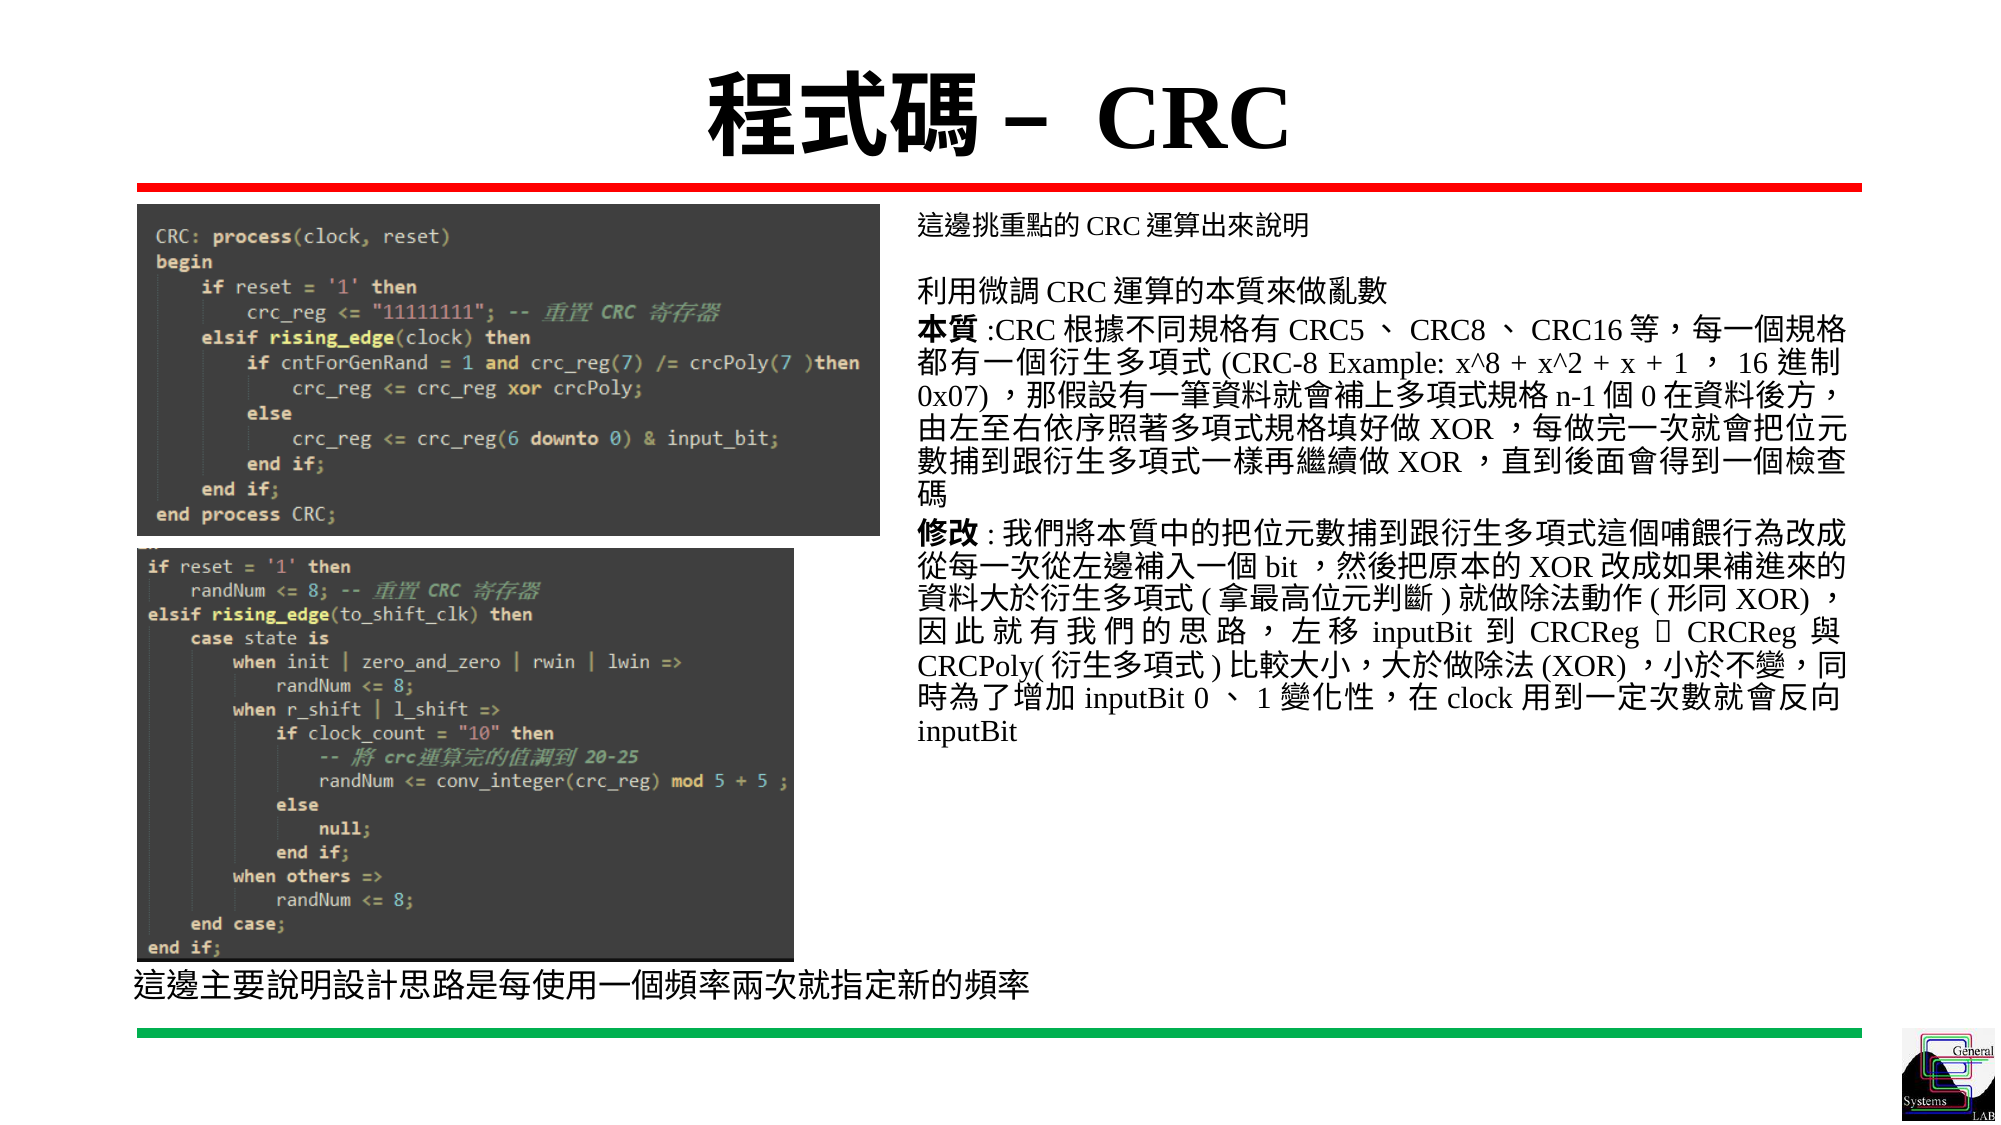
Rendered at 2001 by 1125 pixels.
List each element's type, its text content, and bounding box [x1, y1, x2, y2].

text_box 這邊挑重點的CRC運算出來說明 [902, 204, 1414, 268]
text_box 這邊主要說明設計思路是每使用一個頻率兩次就指定新的頻率 [118, 961, 1137, 1025]
picture [137, 548, 794, 962]
title 程式碼 – CRC [137, 59, 1863, 178]
picture [137, 204, 880, 536]
text_box 利用微調CRC運算的本質來做亂數 本質:CRC根據不同規格有CRC5、CRC8、CRC16等，每一個規格都有一個衍生多項式(CRC-8 Example: x^8 + x^2 + x + 1，16進制0x07)，那假設有一筆資料就會補上多項式規格n-1個0在資料後方，由左至右依序照著多項式規格填好做XOR，每做完一次就會把位元數捕到跟衍生多項式一樣再繼續做XOR，直到後面會得到一個檢查碼 修改:我們將本質中的把位元數捕到跟衍生多項式這個哺餵行為改成從每一次從左邊補入一個bit，然後把原本的XOR改成如果補進來的資料大於衍生多項式(拿最高位元判斷)就做除法動作(形同XOR)，因此就有我們的思路，左移inputBit到CRCReg  CRCReg與CRCPoly(衍生多項式)比較大小，大於做除法(XOR)，小於不變，同時為了增加inputBit 0、1變化性，在clock用到一定次數就會反向inputBit [902, 268, 1863, 759]
picture [1902, 1028, 1995, 1121]
